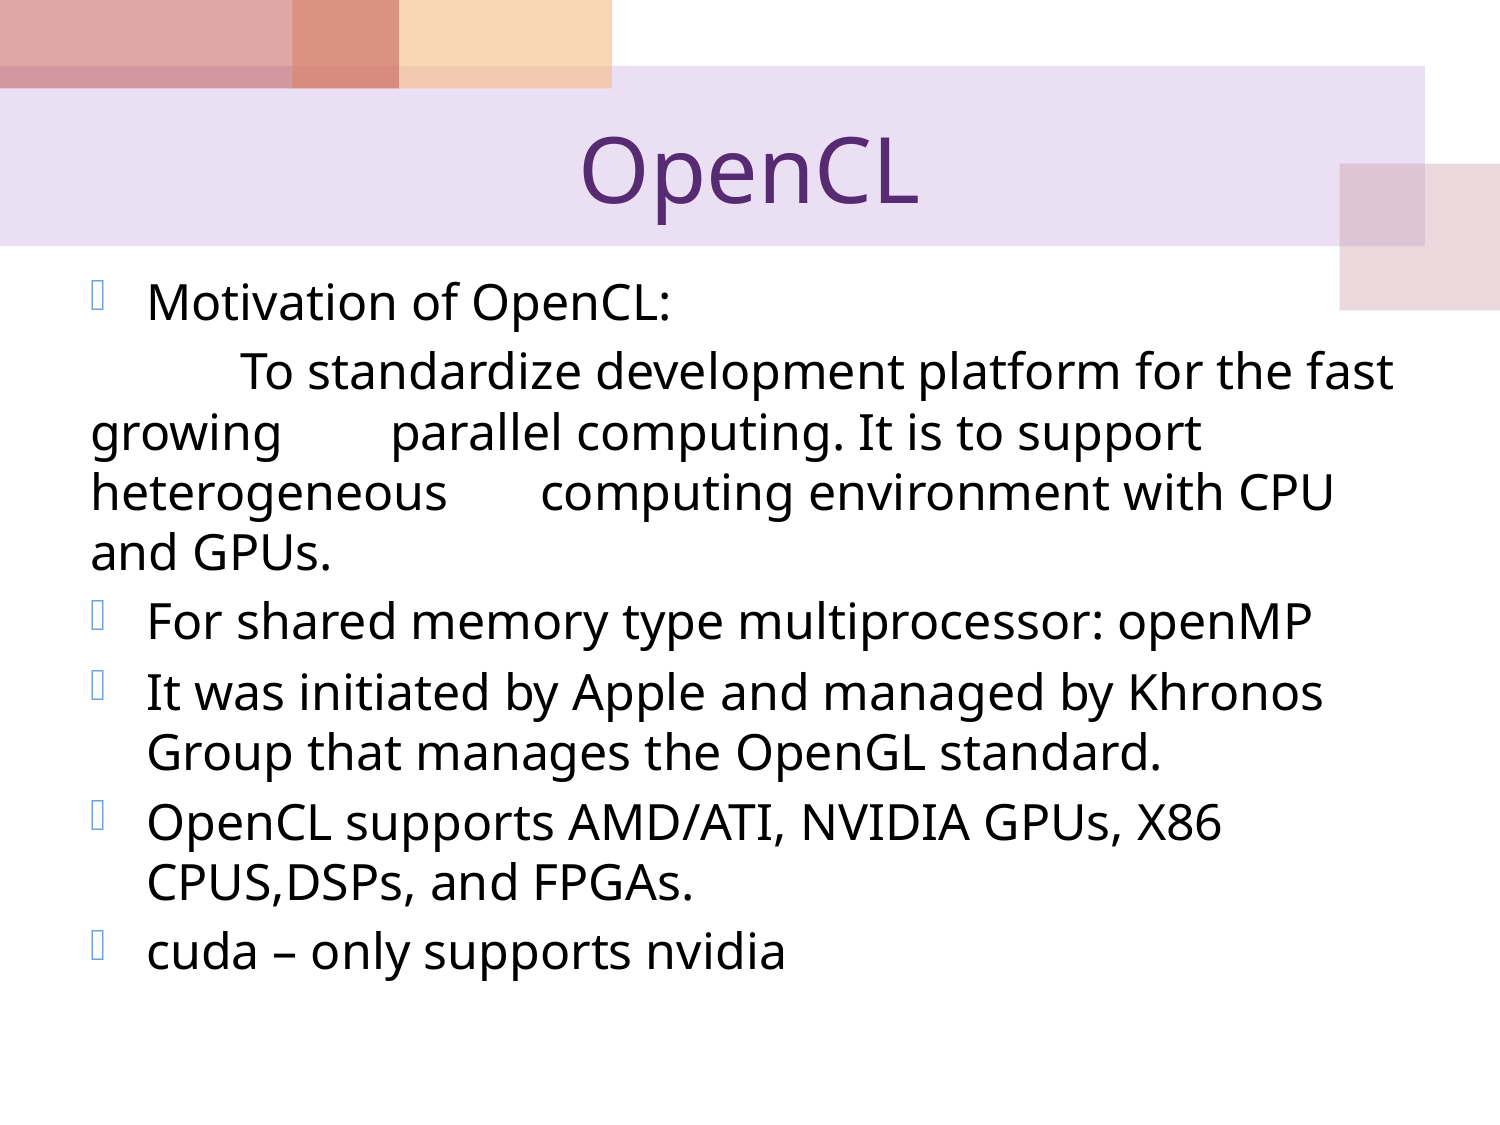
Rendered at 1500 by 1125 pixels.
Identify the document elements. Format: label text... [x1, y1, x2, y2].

list Motivation of OpenCL: To standardize development platform for the fast growing parallel computing. It is to support heterogeneous computing environment with CPU and GPUs. For shared memory type multiprocessor: openMP It was initiated by Apple and managed by Khronos Group that manages the OpenGL standard. OpenCL supports AMD/ATI, NVIDIA GPUs, X86 CPUS,DSPs, and FPGAs. cuda – only supports nvidia [75, 262, 1425, 1005]
title OpenCL [75, 88, 1425, 247]
